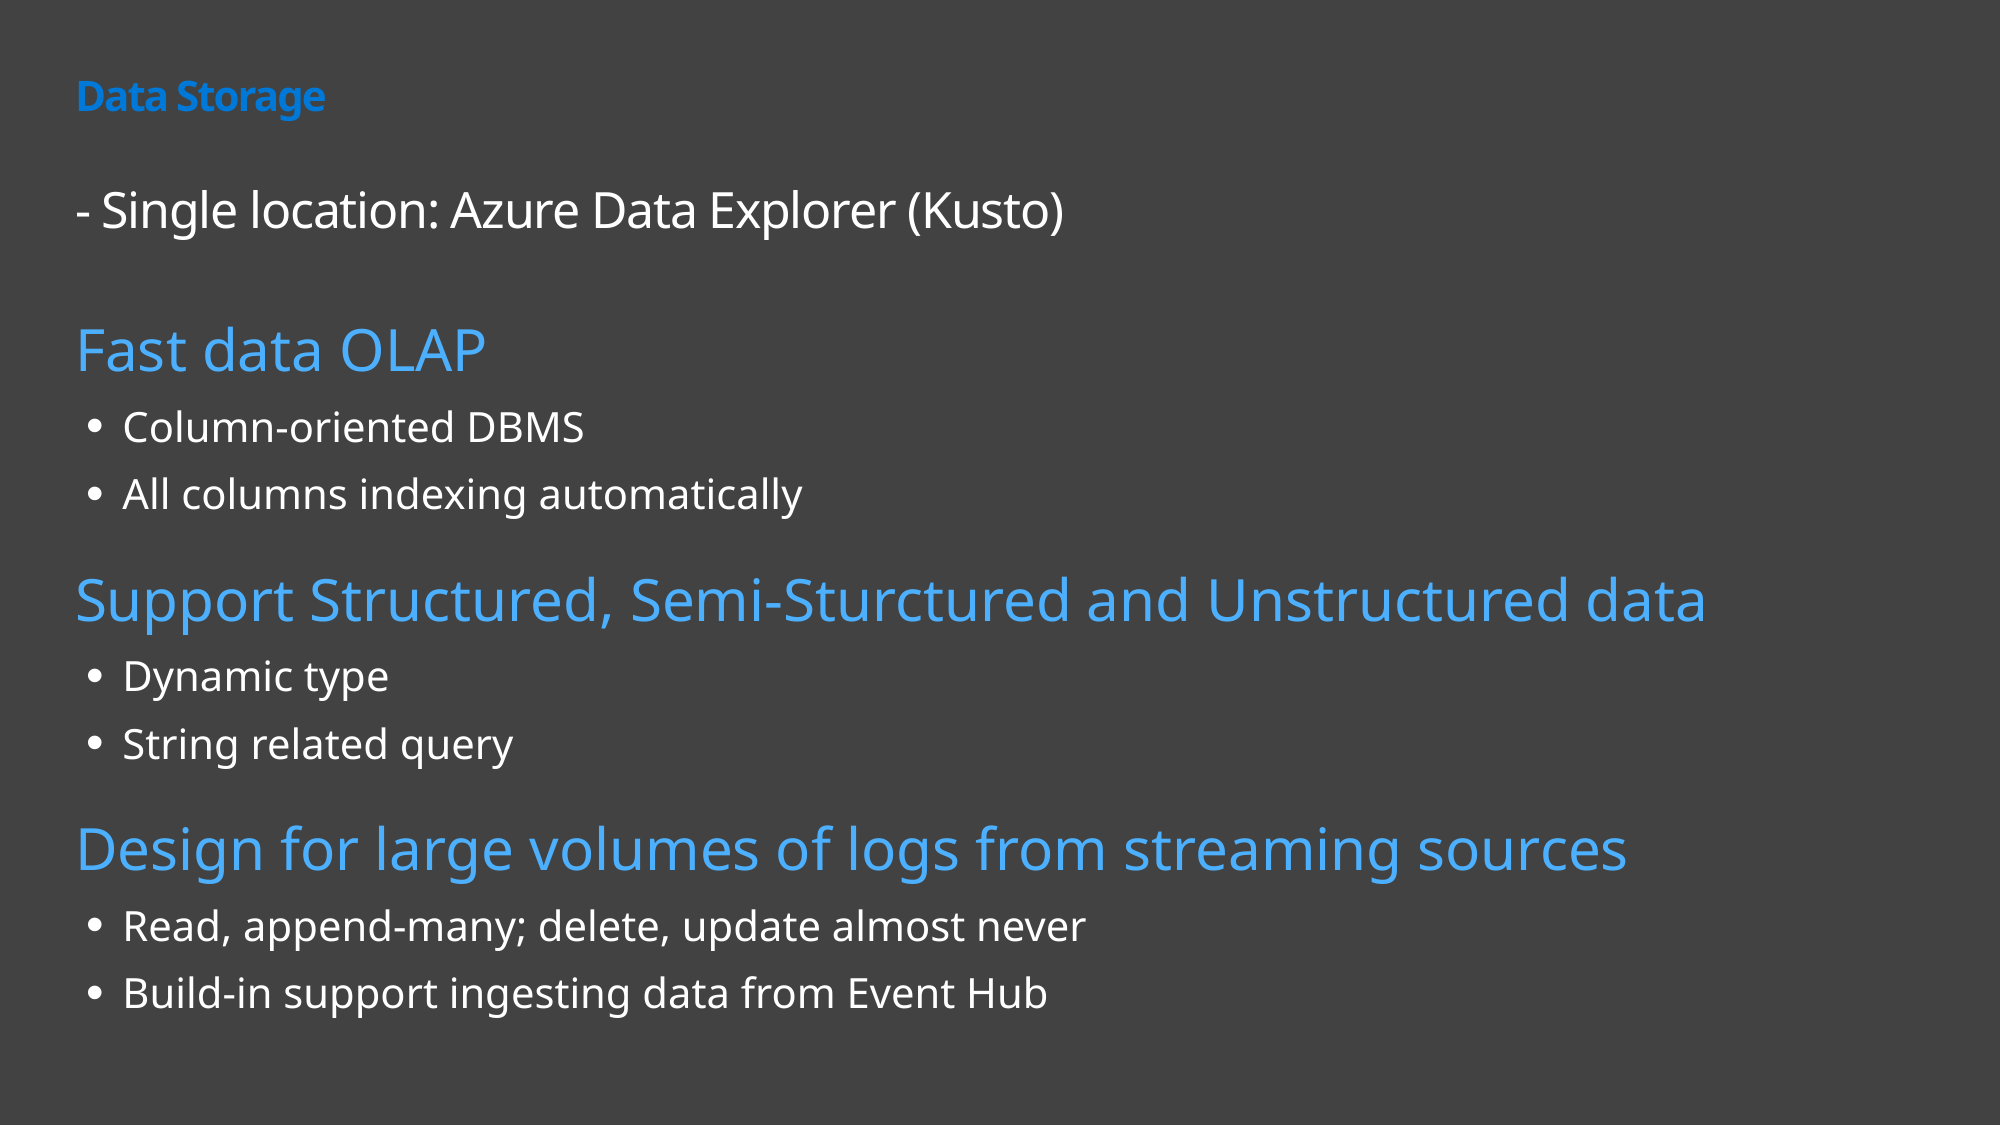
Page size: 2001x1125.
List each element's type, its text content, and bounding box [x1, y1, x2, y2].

subtitle - Single location: Azure Data Explorer (Kusto) [75, 172, 1925, 285]
title Data Storage [75, 75, 1925, 172]
list Fast data OLAP Column-oriented DBMS All columns indexing automatically Support Structured, Semi-Sturctured and Unstructured data Dynamic type String related query Design for large volumes of logs from streaming sources Read, append-many; delete, update almost never Build-in support ingesting data from Event Hub [75, 306, 1925, 1047]
